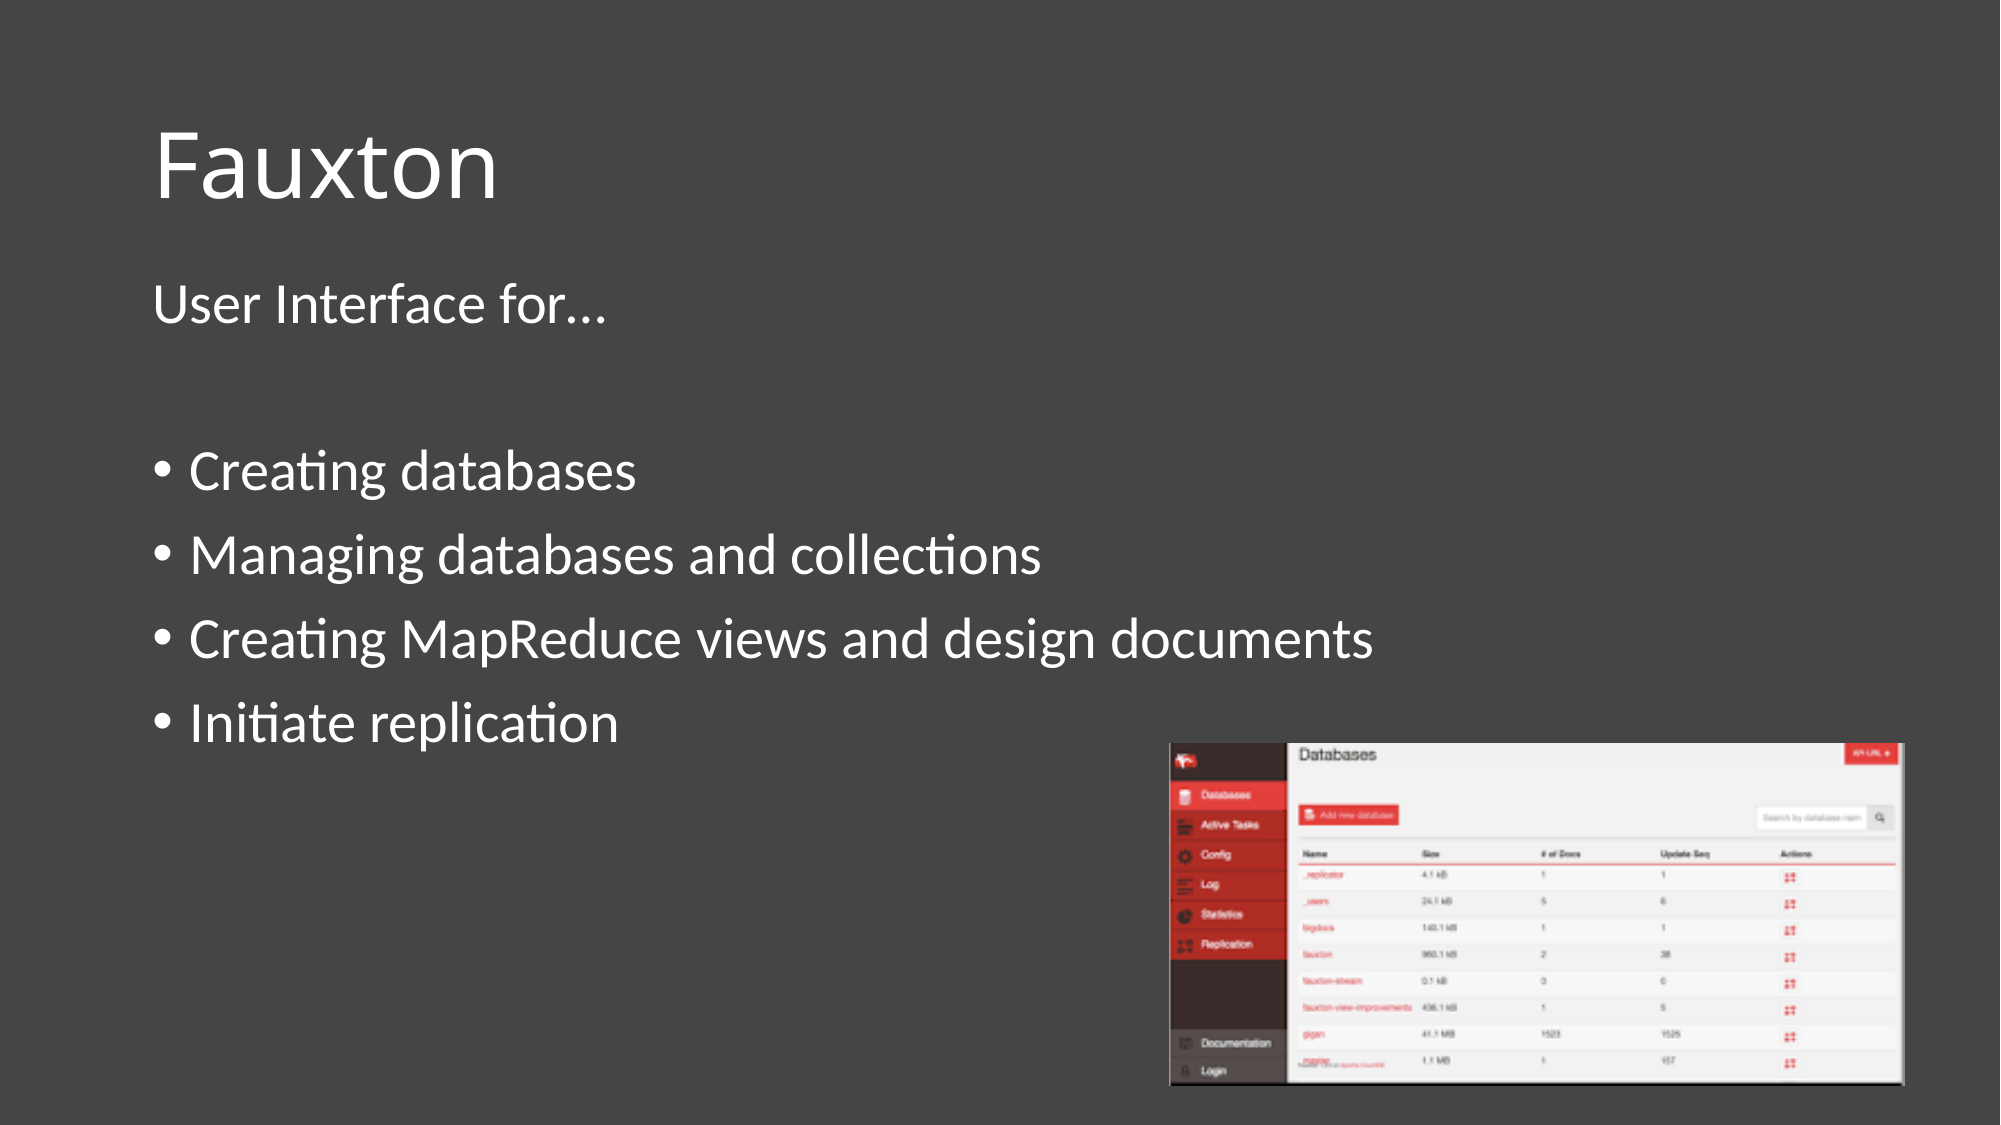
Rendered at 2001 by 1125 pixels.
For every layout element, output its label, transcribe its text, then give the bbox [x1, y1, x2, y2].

picture [1169, 743, 1905, 1086]
title Fauxton [137, 59, 1863, 265]
list User Interface for… Creating databases Managing databases and collections Creating MapReduce views and design documents Initiate replication [137, 265, 1863, 980]
